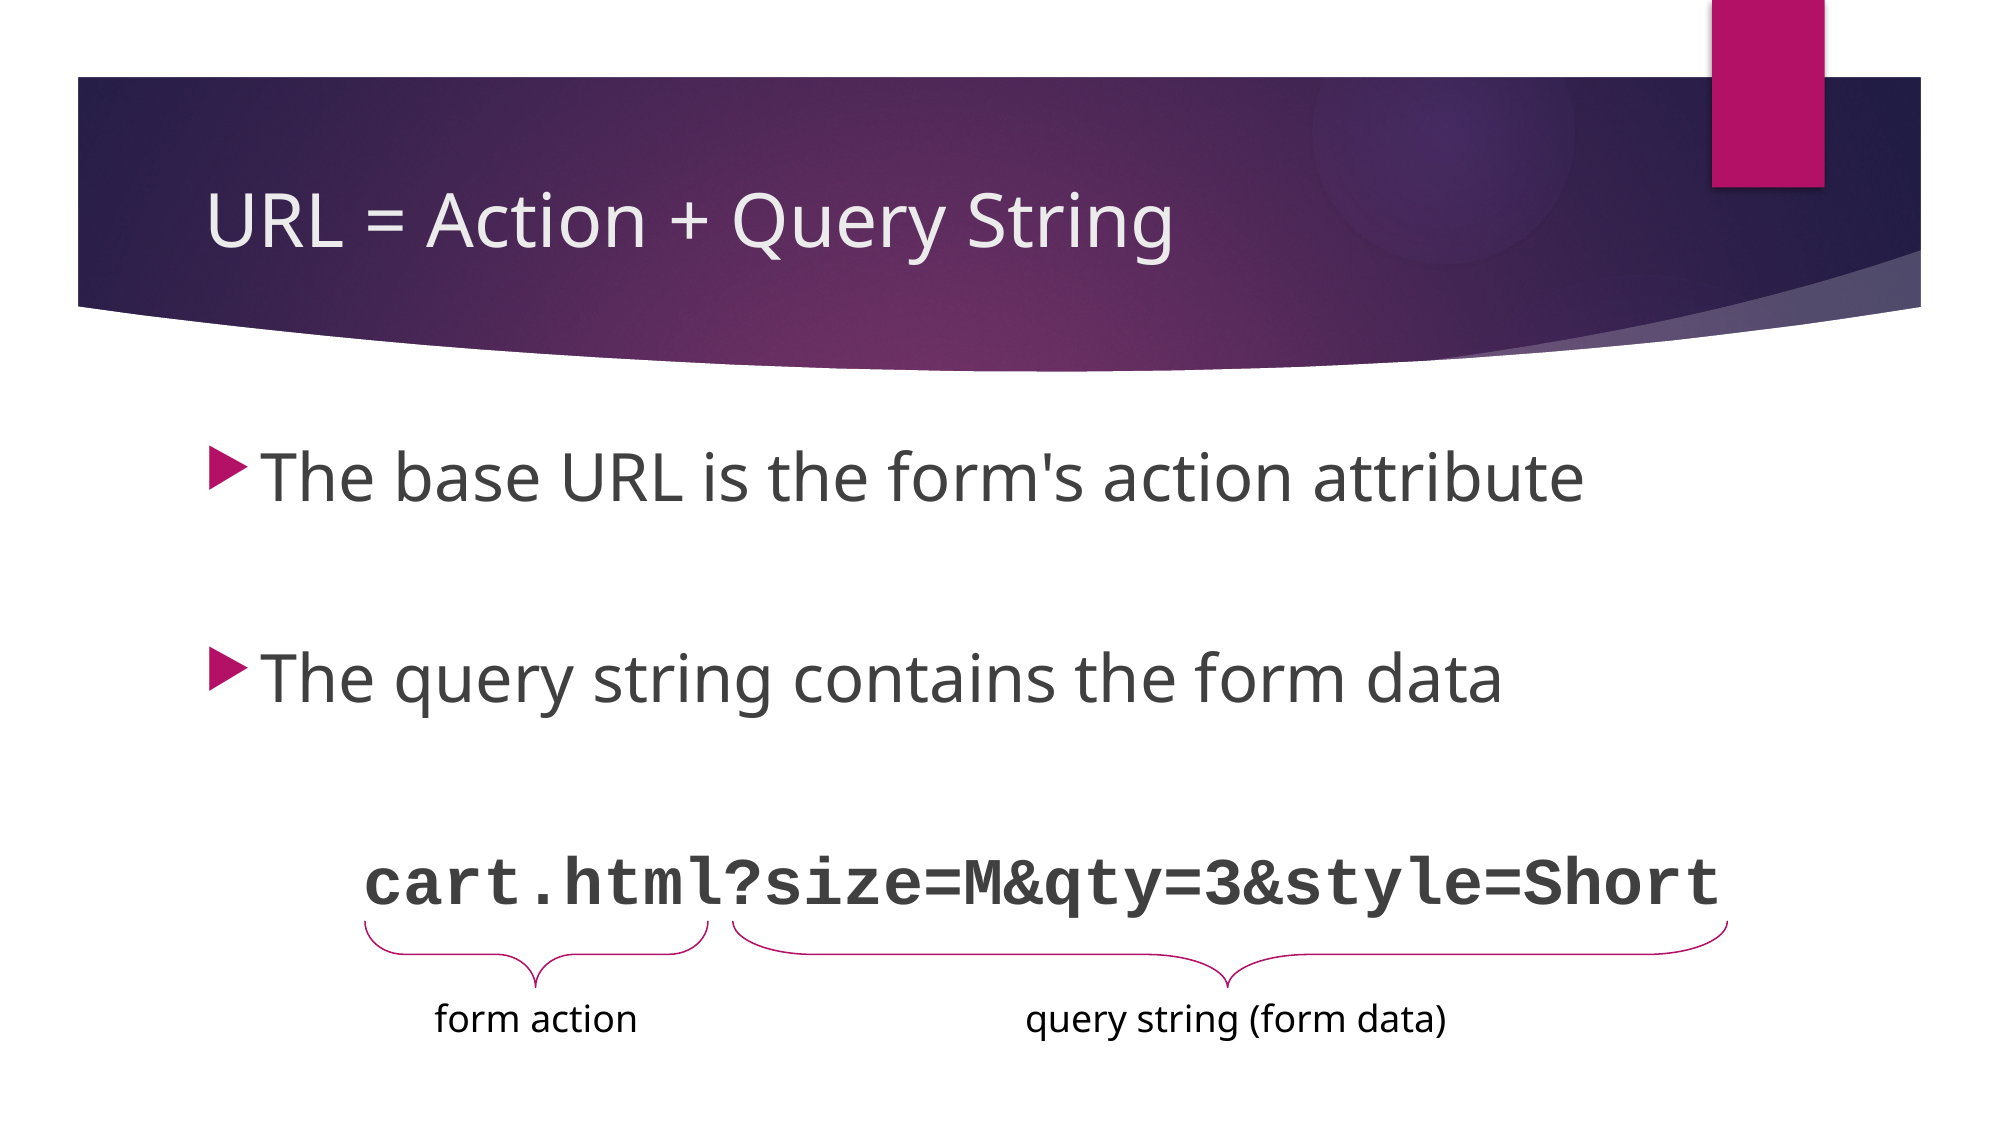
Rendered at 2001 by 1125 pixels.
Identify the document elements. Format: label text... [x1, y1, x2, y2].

text_box [364, 920, 709, 987]
text_box form action [419, 987, 654, 1048]
text_box query string (form data) [1010, 987, 1462, 1048]
text_box [732, 920, 1729, 987]
list The base URL is the form's action attribute The query string contains the form data cart.html?size=M&qty=3&style=Short [189, 427, 1899, 988]
title URL = Action + Query String [189, 159, 1627, 276]
